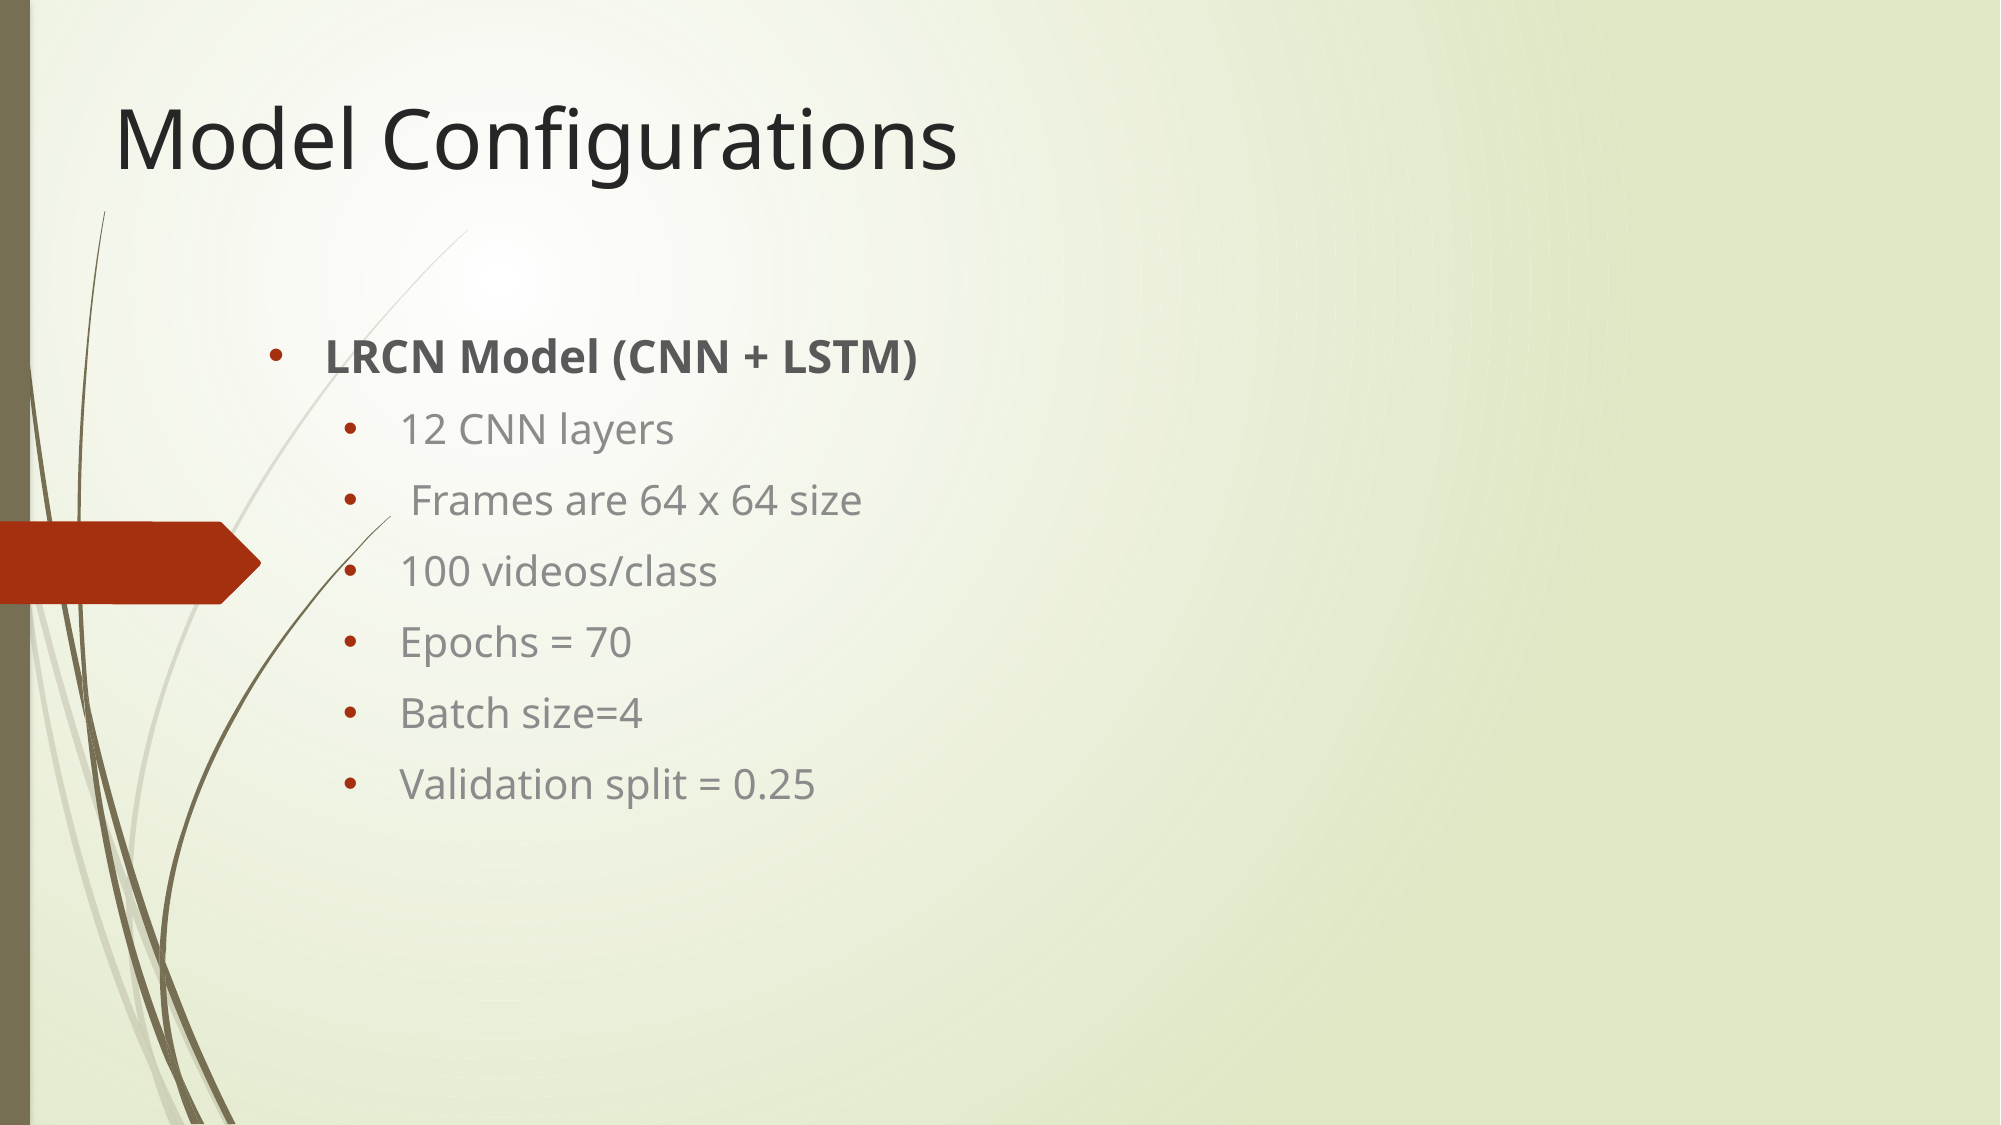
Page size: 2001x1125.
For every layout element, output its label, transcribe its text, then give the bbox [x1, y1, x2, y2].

title Model Configurations [98, 39, 1888, 194]
list LRCN Model (CNN + LSTM) 12 CNN layers Frames are 64 x 64 size 100 videos/class Epochs = 70 Batch size=4 Validation split = 0.25 [253, 320, 1739, 1042]
